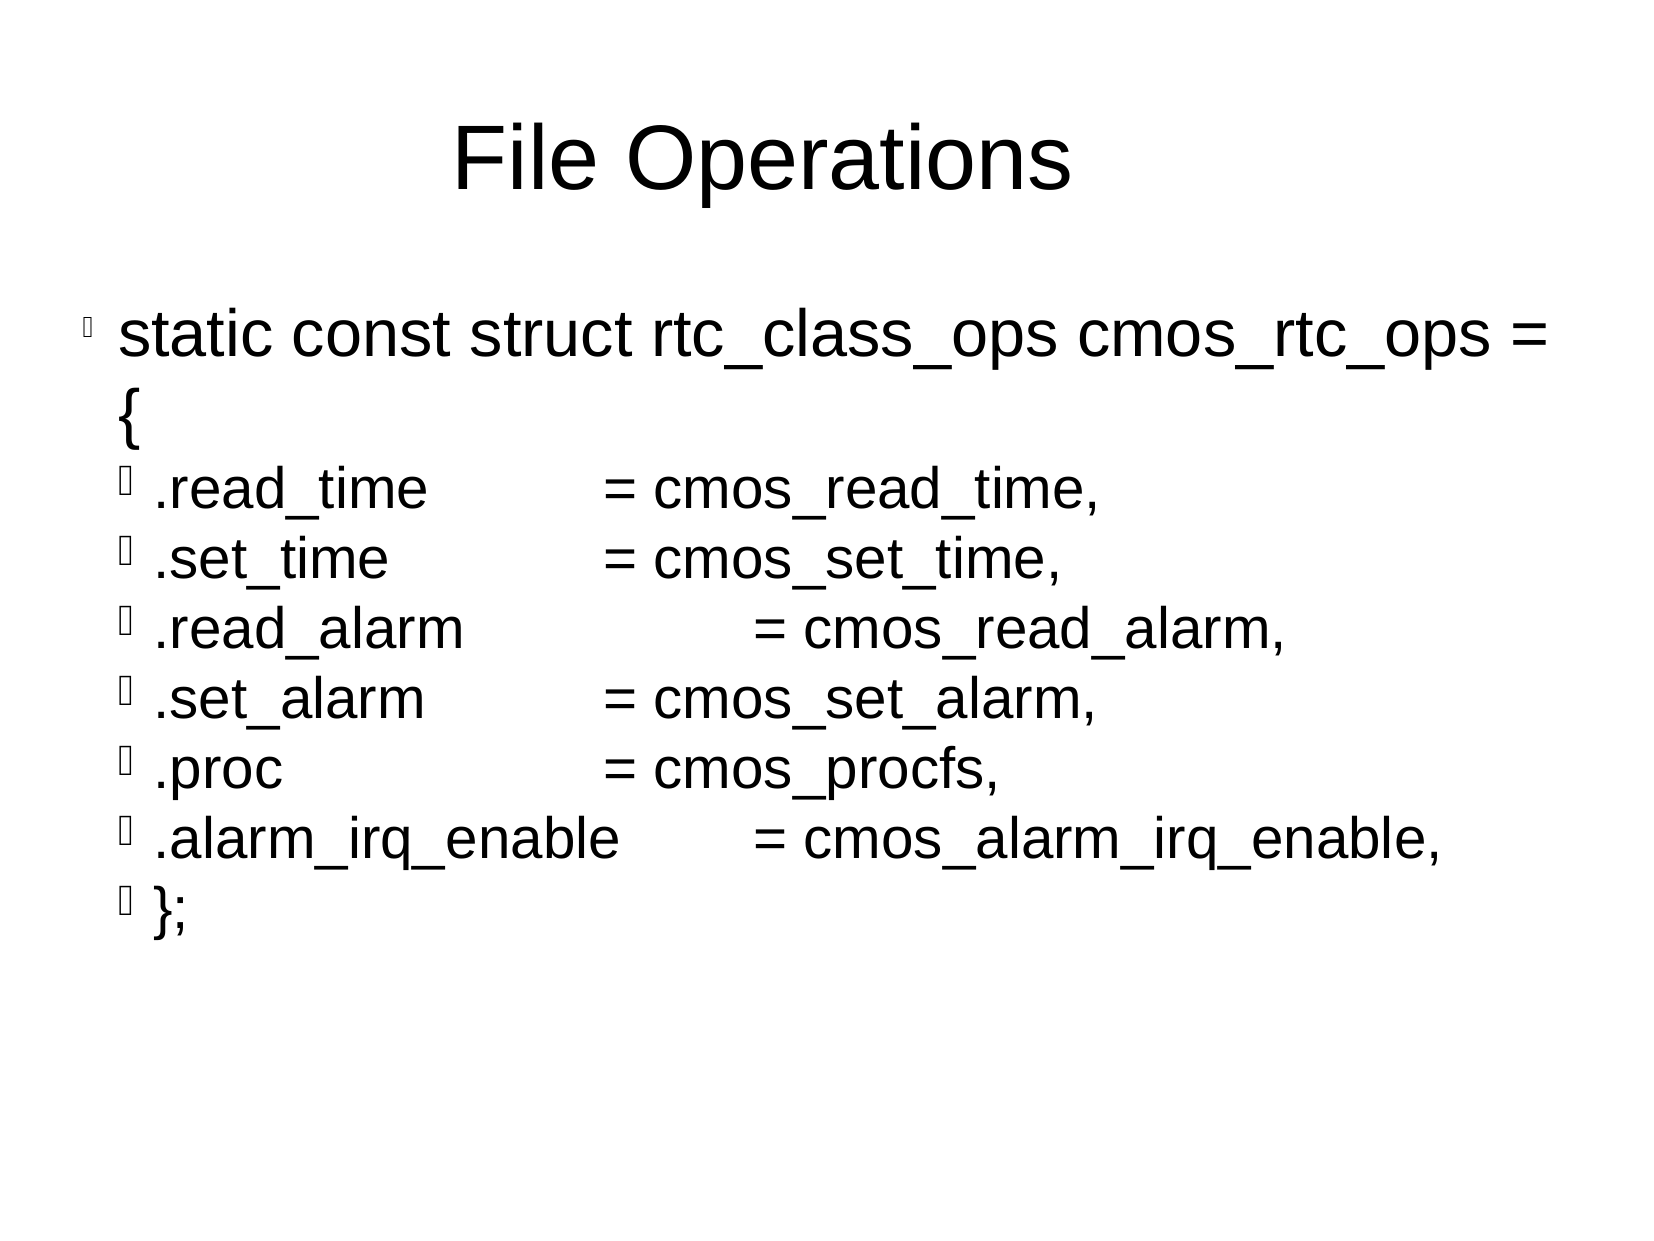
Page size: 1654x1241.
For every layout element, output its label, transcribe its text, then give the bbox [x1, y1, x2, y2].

text_box File Operations [82, 49, 1571, 257]
text_box static const struct rtc_class_ops cmos_rtc_ops = { .read_time = cmos_read_time, .set_time = cmos_set_time, .read_alarm = cmos_read_alarm, .set_alarm = cmos_set_alarm, .proc = cmos_procfs, .alarm_irq_enable = cmos_alarm_irq_enable, }; [82, 290, 1571, 1010]
